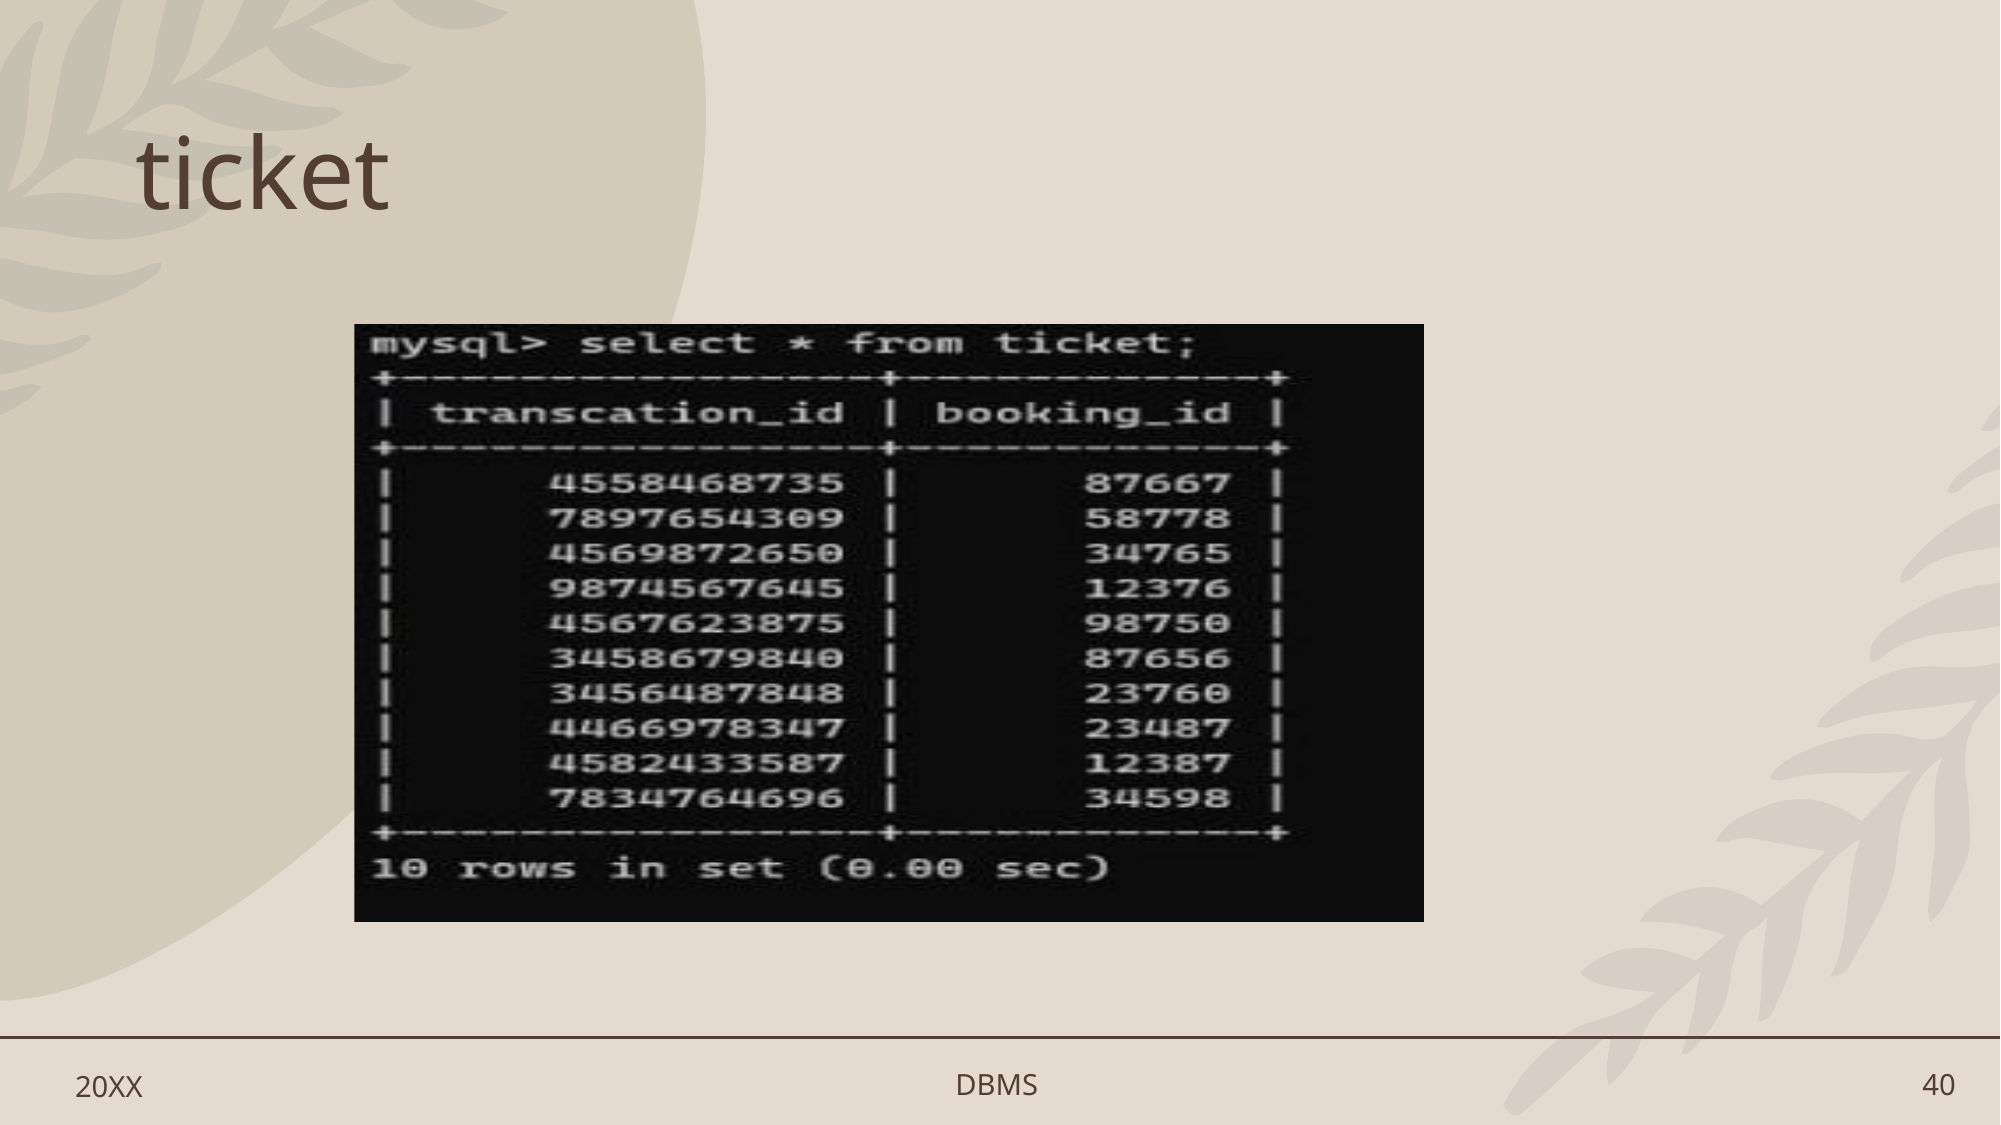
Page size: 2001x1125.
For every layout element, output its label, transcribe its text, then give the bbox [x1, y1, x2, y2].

title ticket [120, 121, 1846, 233]
slide_number 40 [1808, 1060, 1971, 1112]
slide_number 20XX [60, 1060, 222, 1112]
picture [354, 324, 1424, 922]
footer DBMS [718, 1060, 1283, 1112]
